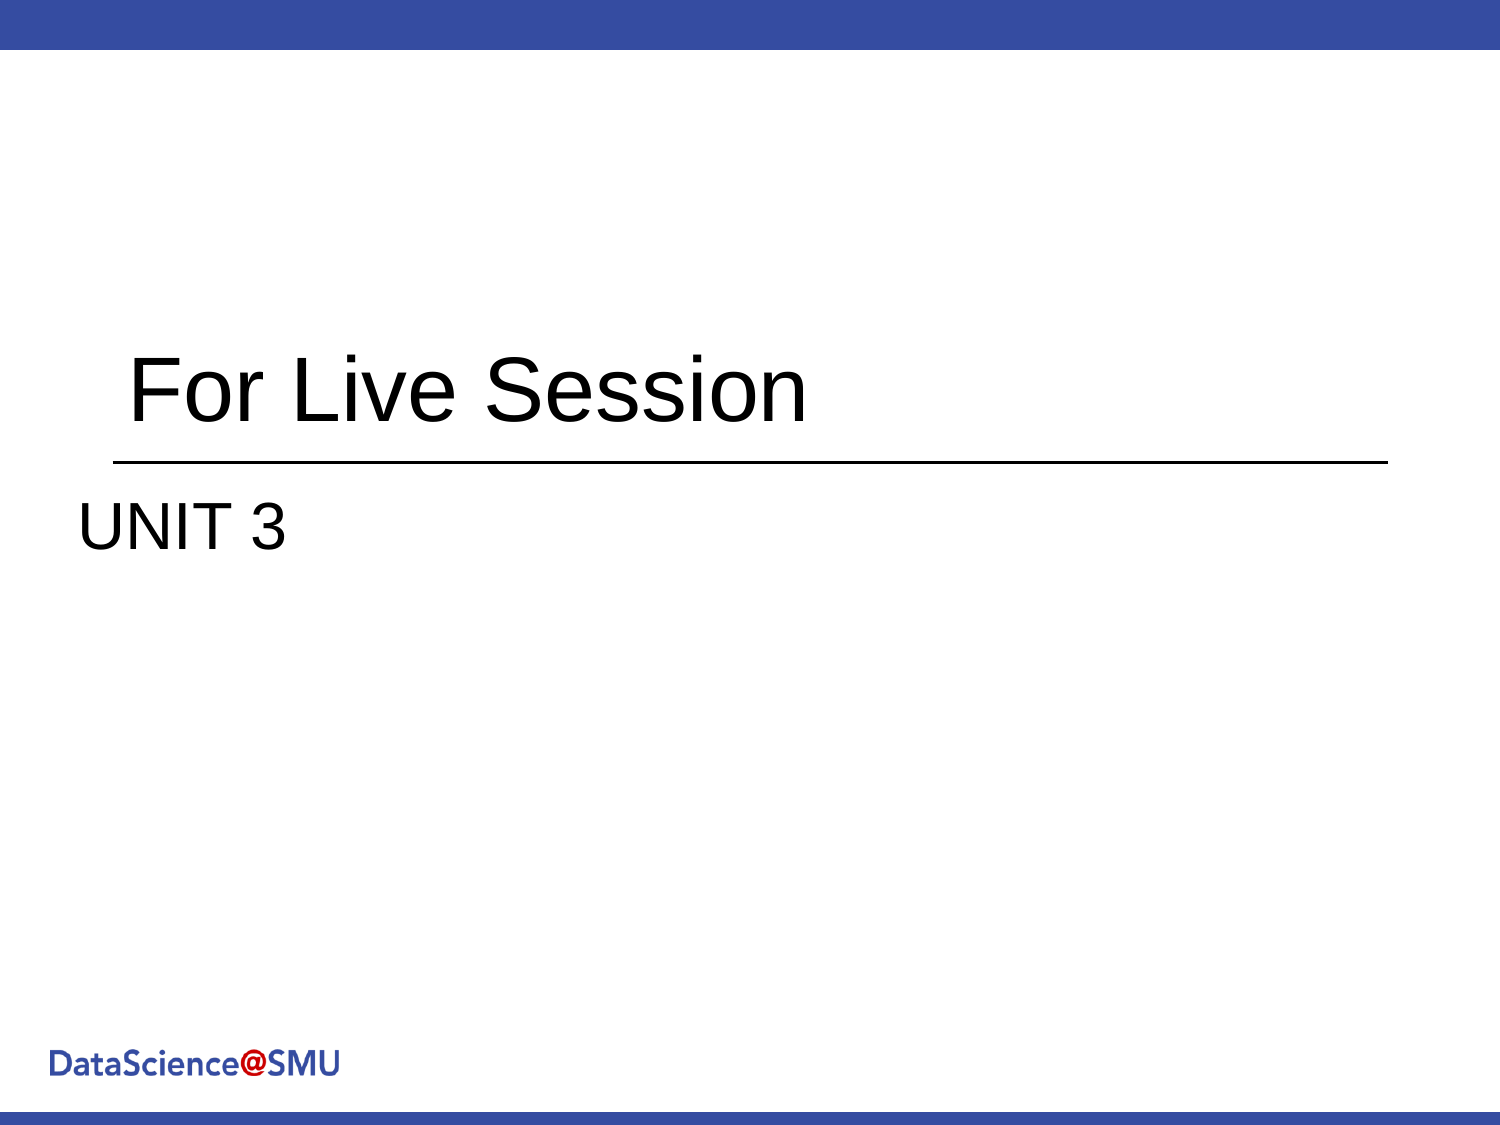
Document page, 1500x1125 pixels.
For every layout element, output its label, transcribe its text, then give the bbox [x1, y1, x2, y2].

title For Live Session [112, 299, 1500, 448]
subtitle UNIT 3 [62, 474, 1463, 763]
picture [50, 1049, 339, 1076]
